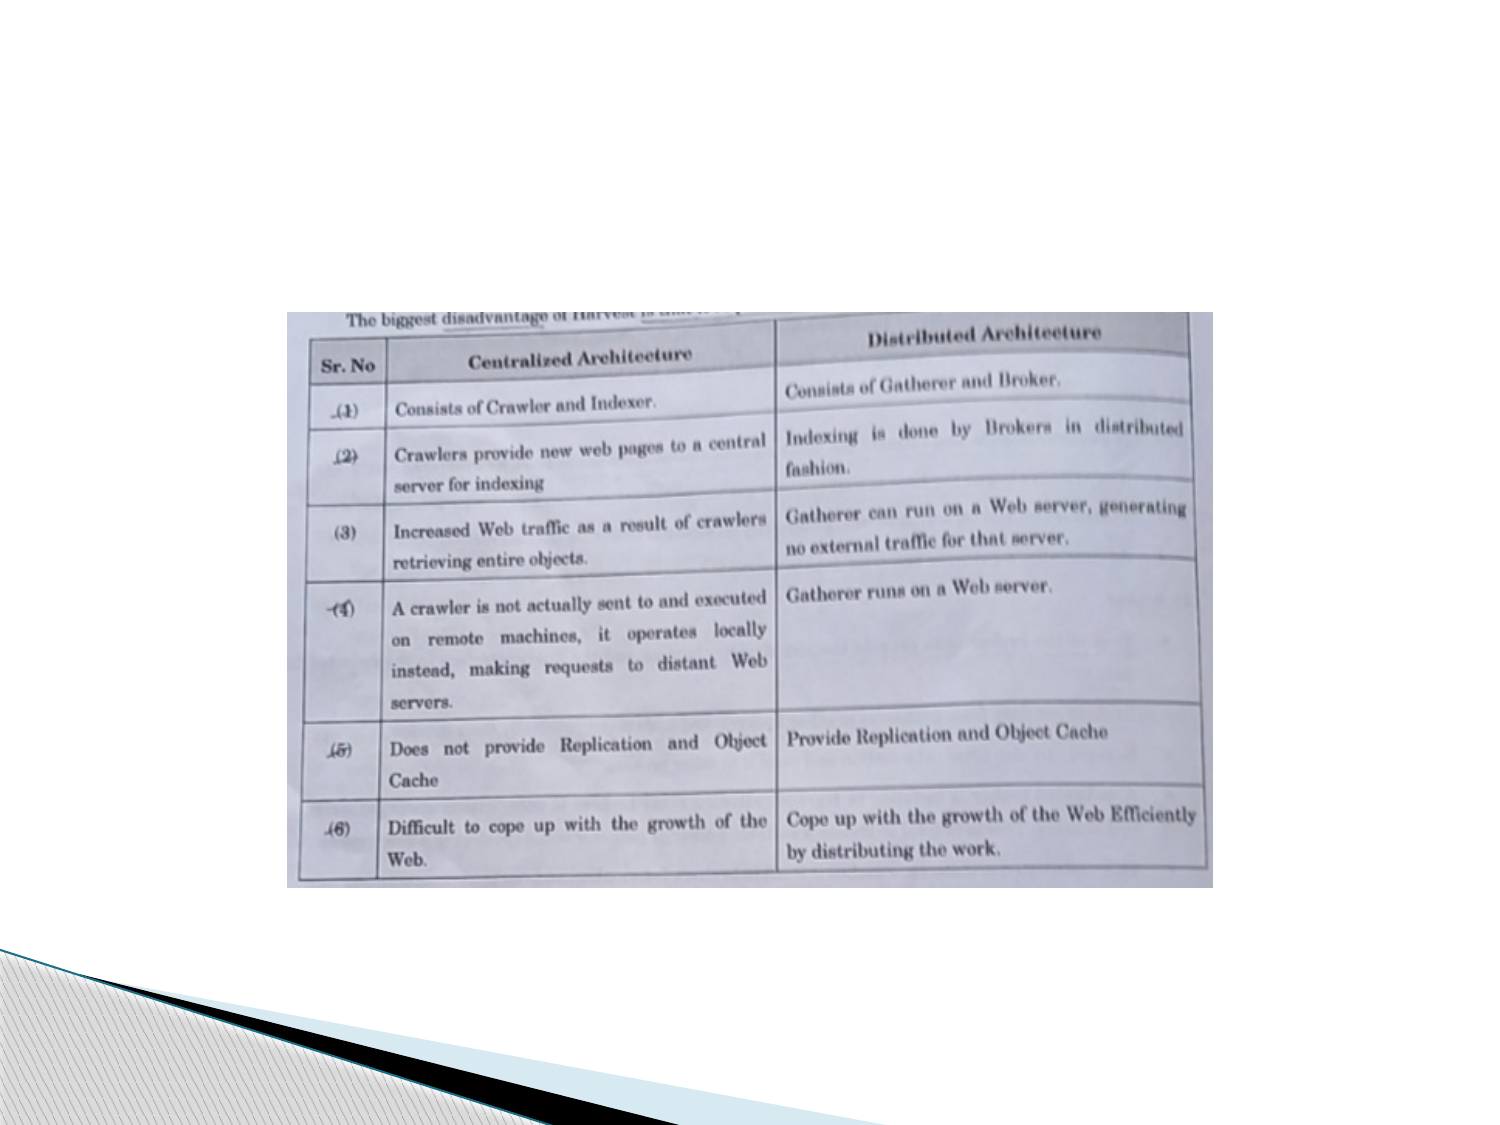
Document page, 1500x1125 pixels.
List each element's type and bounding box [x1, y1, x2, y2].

picture [287, 312, 1213, 888]
